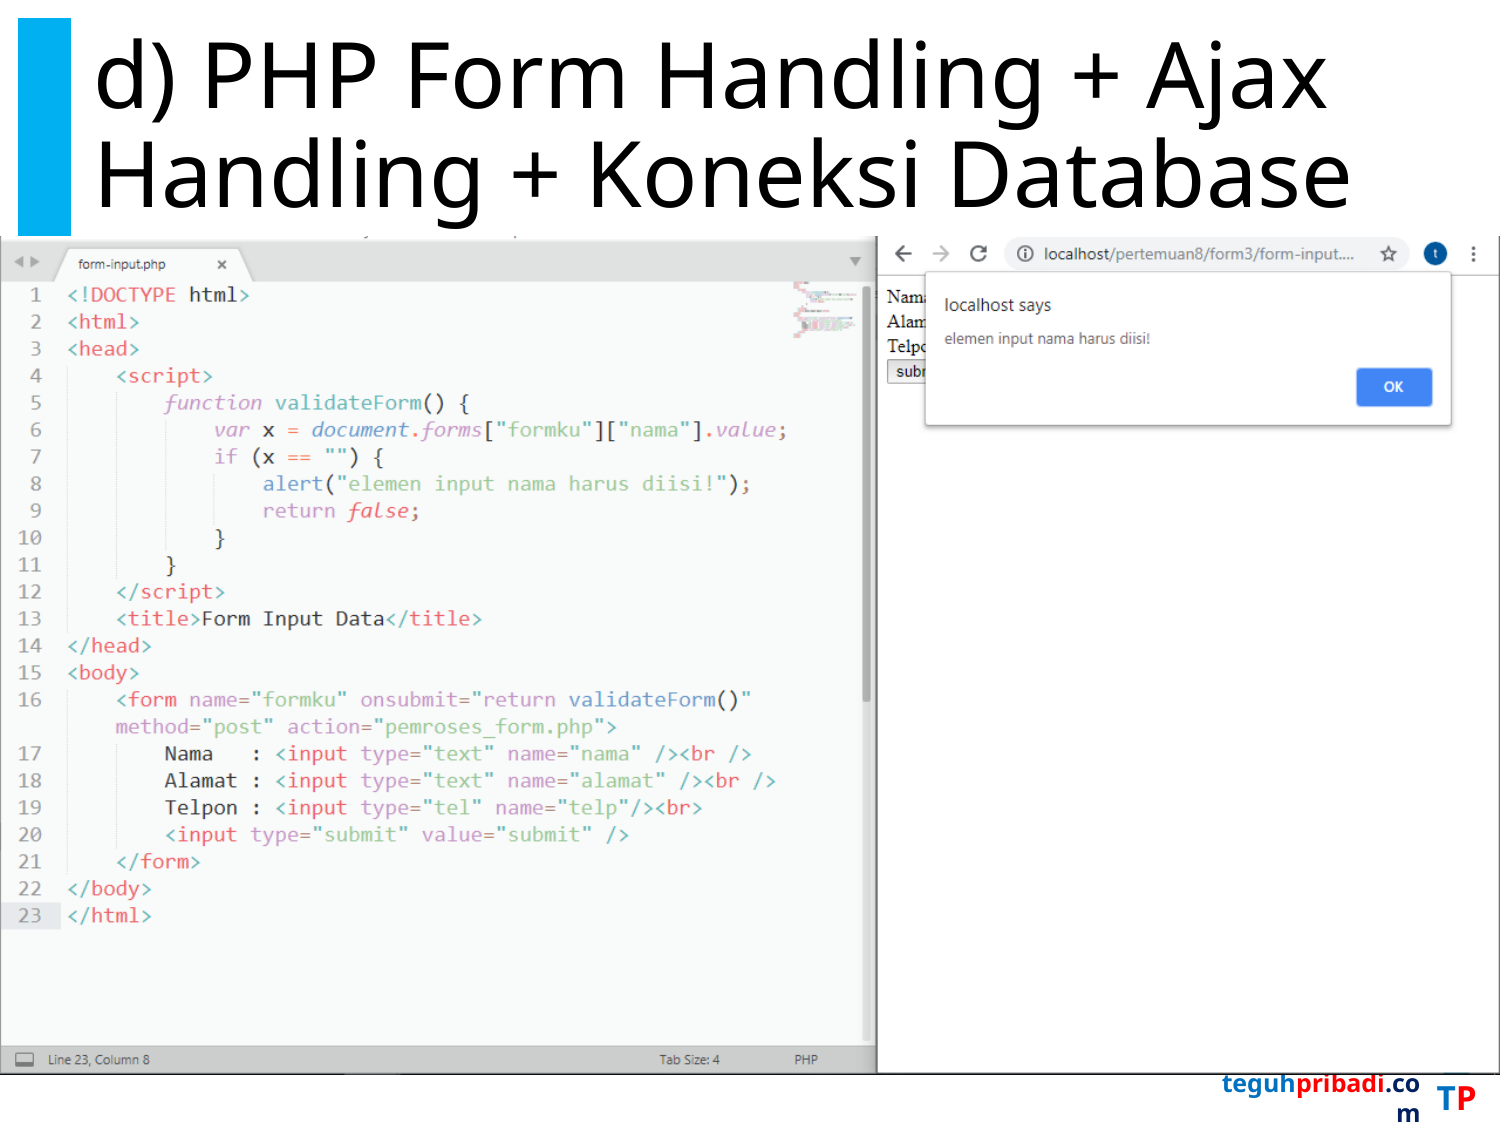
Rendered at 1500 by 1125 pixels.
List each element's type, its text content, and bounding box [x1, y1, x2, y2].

title d) PHP Form Handling + Ajax Handling + Koneksi Database [78, 19, 1443, 236]
picture [0, 236, 1500, 1075]
